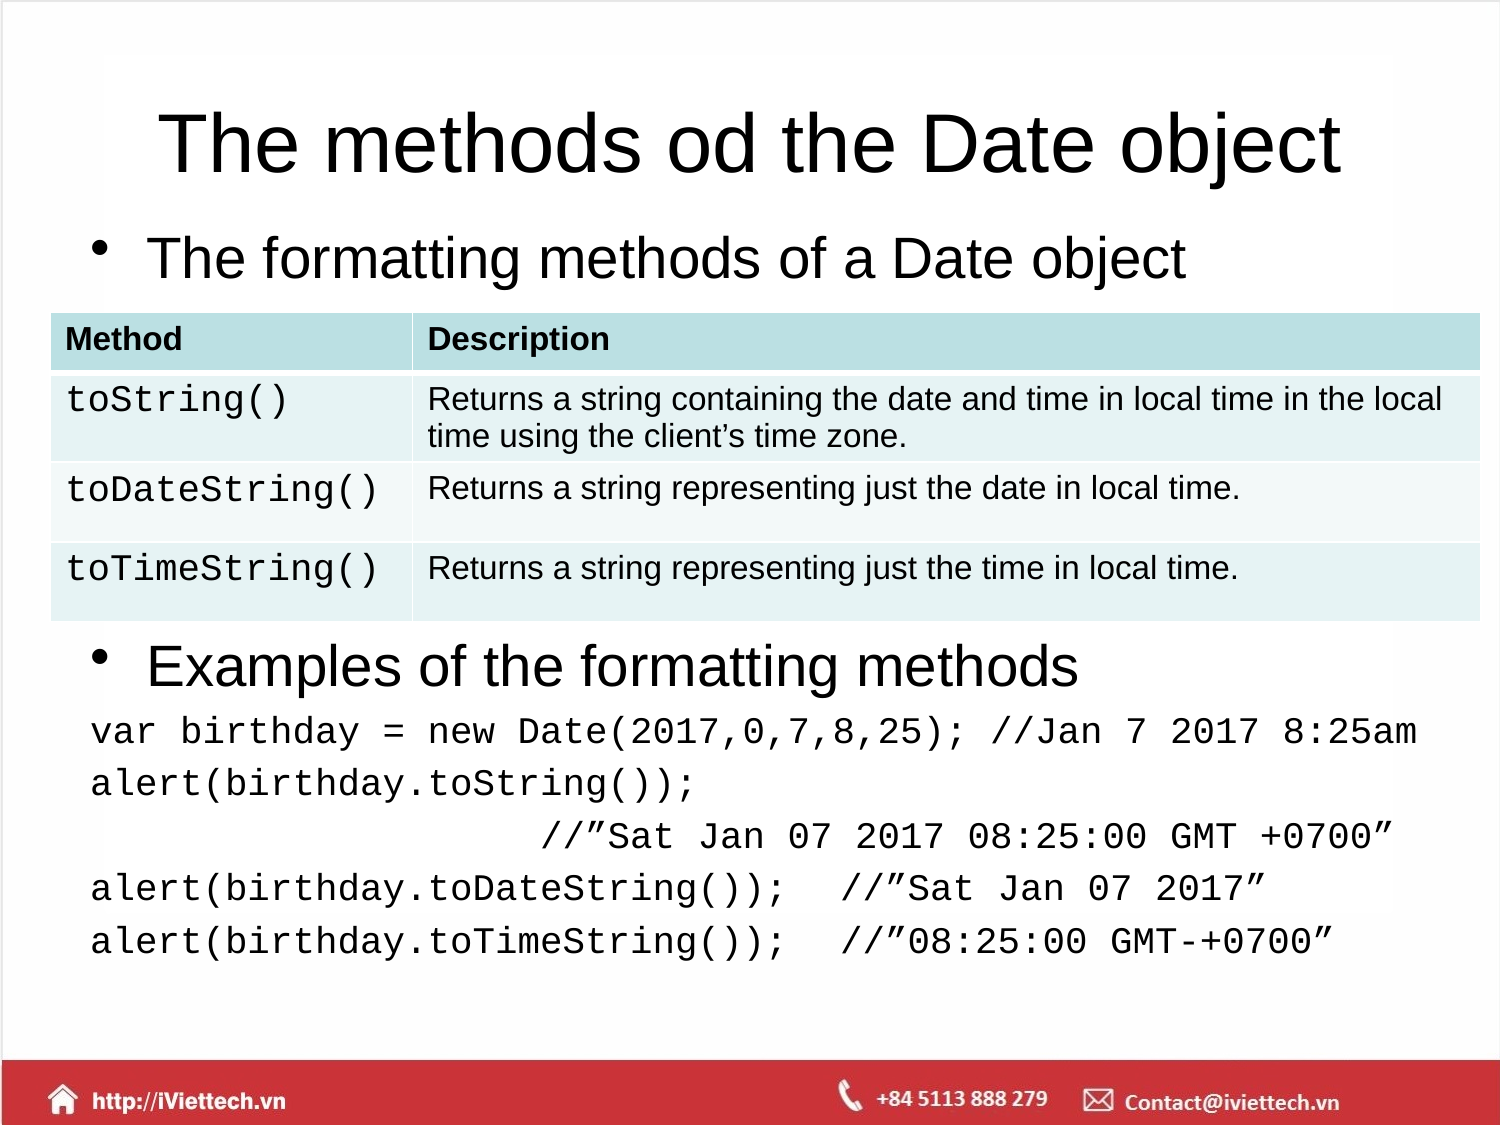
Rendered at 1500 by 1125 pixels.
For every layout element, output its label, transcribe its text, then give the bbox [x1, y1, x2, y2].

list The formatting methods of a Date object Examples of the formatting methods var birthday = new Date(2017,0,7,8,25); //Jan 7 2017 8:25am alert(birthday.toString()); //”Sat Jan 07 2017 08:25:00 GMT +0700” alert(birthday.toDateString()); //”Sat Jan 07 2017” alert(birthday.toTimeString()); //”08:25:00 GMT-+0700” [74, 212, 1500, 1051]
table_cell Returns a string containing the date and time in local time in the local time using the client’s time zone. [413, 376, 1480, 461]
table_cell toDateString() [51, 463, 412, 541]
picture [0, 0, 1500, 1125]
table_cell Returns a string representing just the time in local time. [413, 543, 1480, 621]
table_cell Returns a string representing just the date in local time. [413, 463, 1480, 541]
table_header Method [51, 313, 412, 370]
table_header Description [413, 313, 1480, 370]
table_cell toString() [51, 376, 412, 461]
title The methods od the Date object [74, 44, 1426, 212]
table_cell toTimeString() [51, 543, 412, 621]
